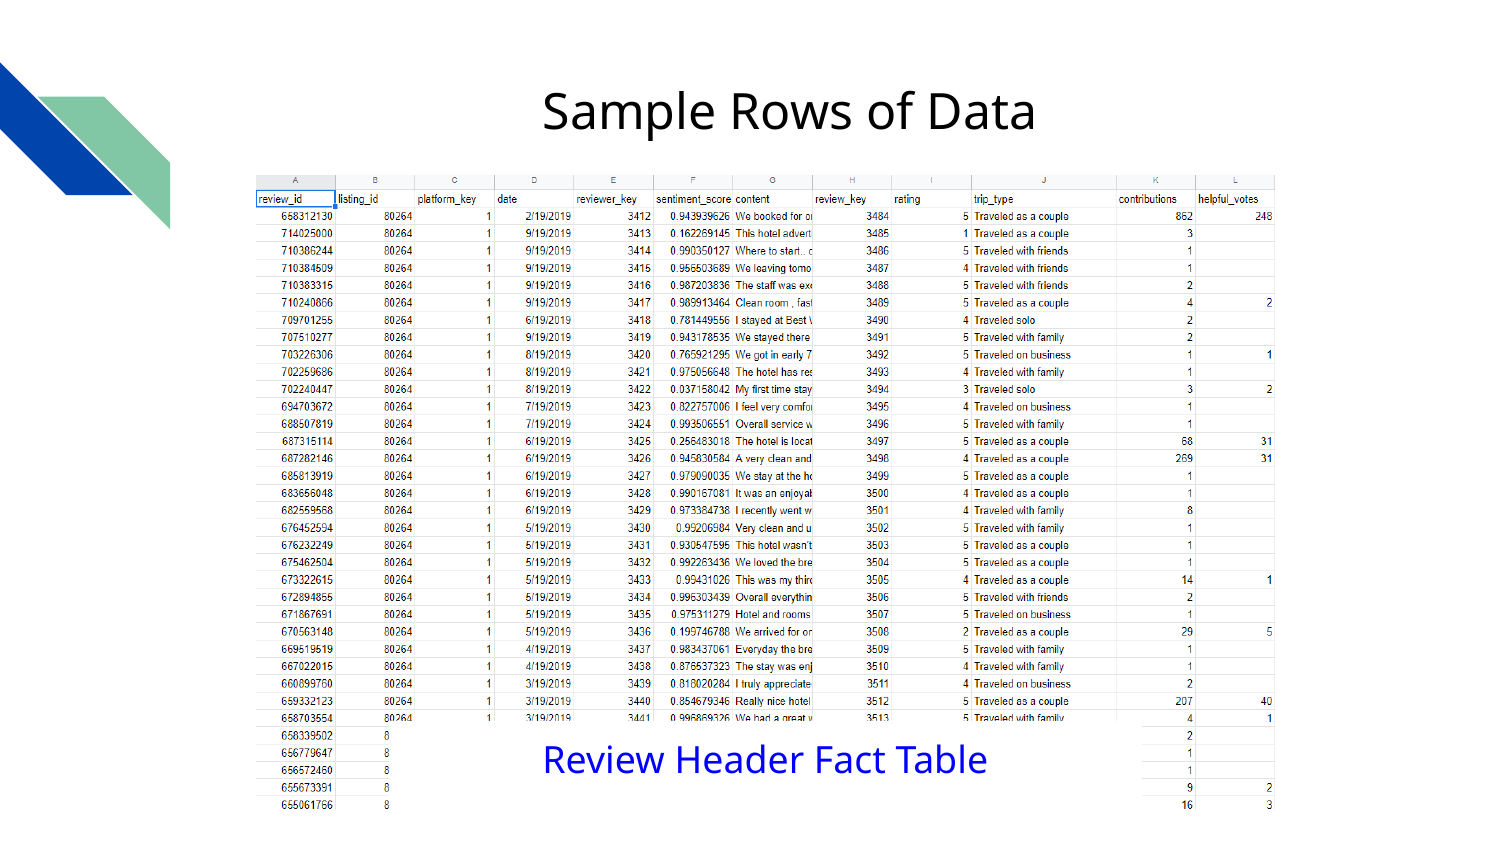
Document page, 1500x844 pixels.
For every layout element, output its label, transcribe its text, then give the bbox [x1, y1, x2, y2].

picture [256, 174, 1276, 811]
title Sample Rows of Data [212, 64, 1368, 146]
